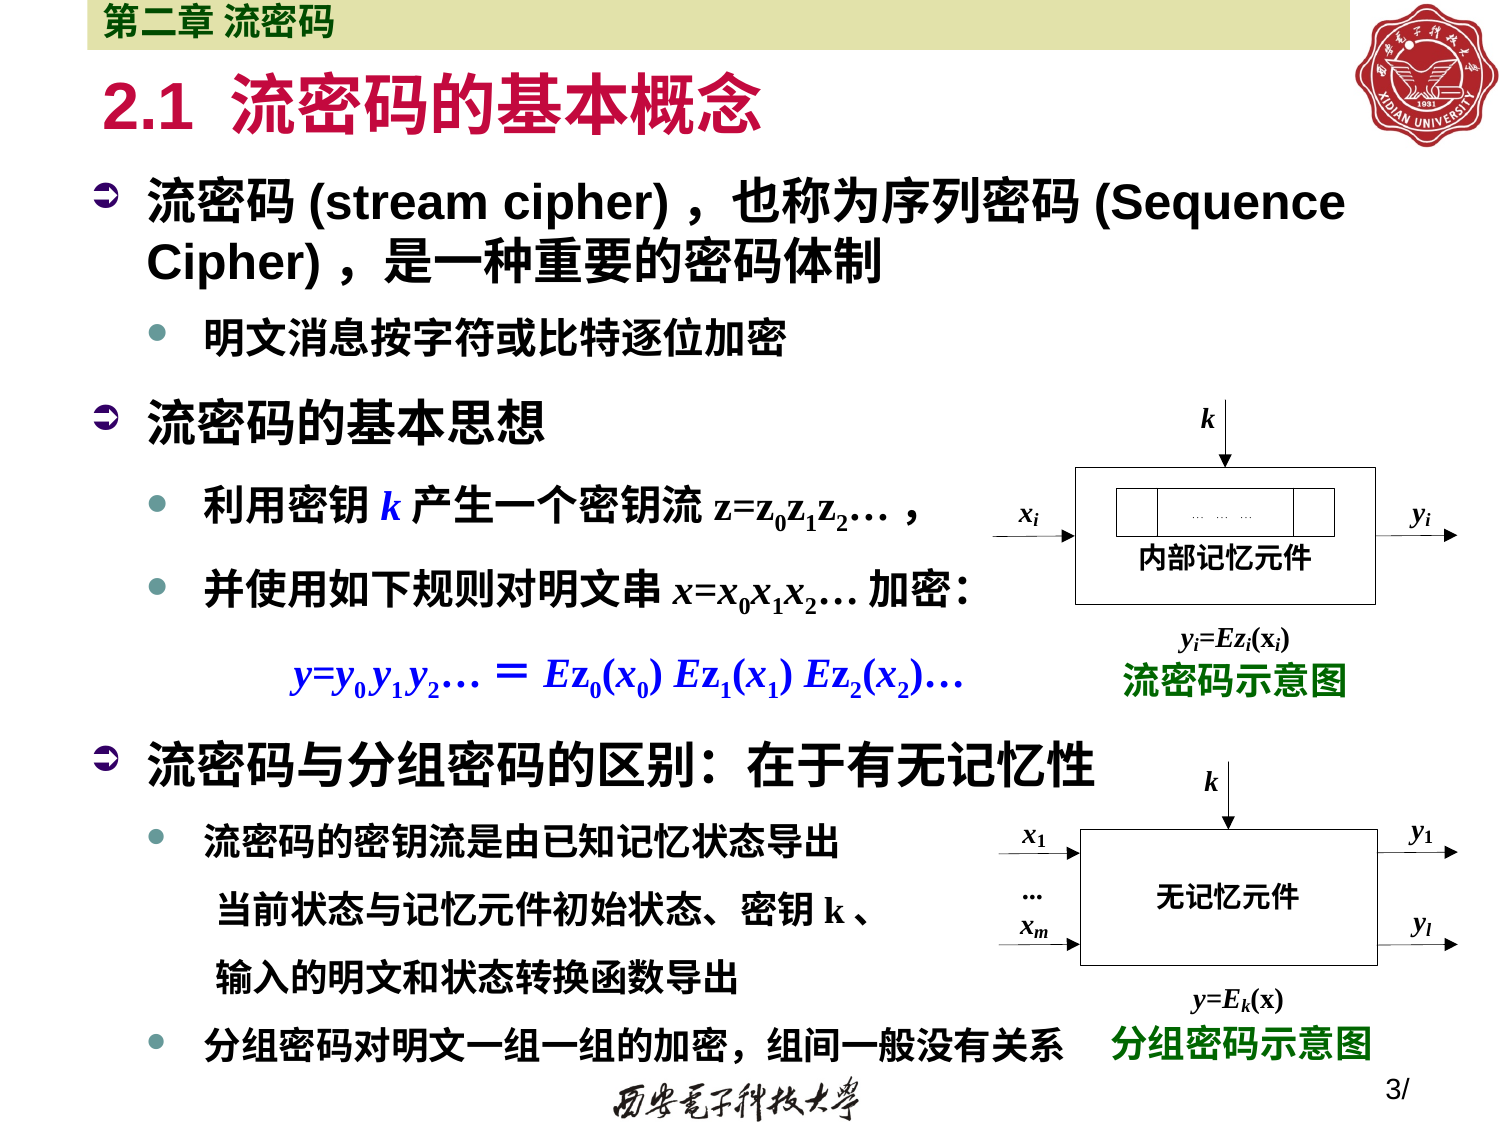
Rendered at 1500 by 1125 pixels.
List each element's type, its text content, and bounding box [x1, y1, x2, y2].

title 2.1 流密码的基本概念 [87, 62, 1351, 151]
picture [612, 1076, 863, 1125]
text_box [968, 724, 1488, 1030]
text_box 第二章 流密码 [87, 0, 1350, 50]
text_box 分组密码示意图 [1087, 1038, 1388, 1073]
picture [1350, 0, 1500, 150]
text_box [962, 362, 1488, 669]
list 流密码(stream cipher)，也称为序列密码(Sequence Cipher)，是一种重要的密码体制 明文消息按字符或比特逐位加密 流密码的基本思想 利用密钥k产生一个密钥流z=z0z1z2…， 并使用如下规则对明文串x=x0x1x2…加密： y=y0 y1 y2…＝Ez0(x0) Ez1(x1) Ez2(x2)… 流密码与分组密码的区别：在于有无记忆性 流密码的密钥流是由已知记忆状态导出 当前状态与记忆元件初始状态、密钥k、 输入的明文和状态转换函数导出 分组密码对明文一组一组的加密，组间一般没有关系 [74, 162, 1426, 1063]
text_box 流密码示意图 [1087, 678, 1363, 710]
slide_number 3/ [1212, 1062, 1426, 1113]
